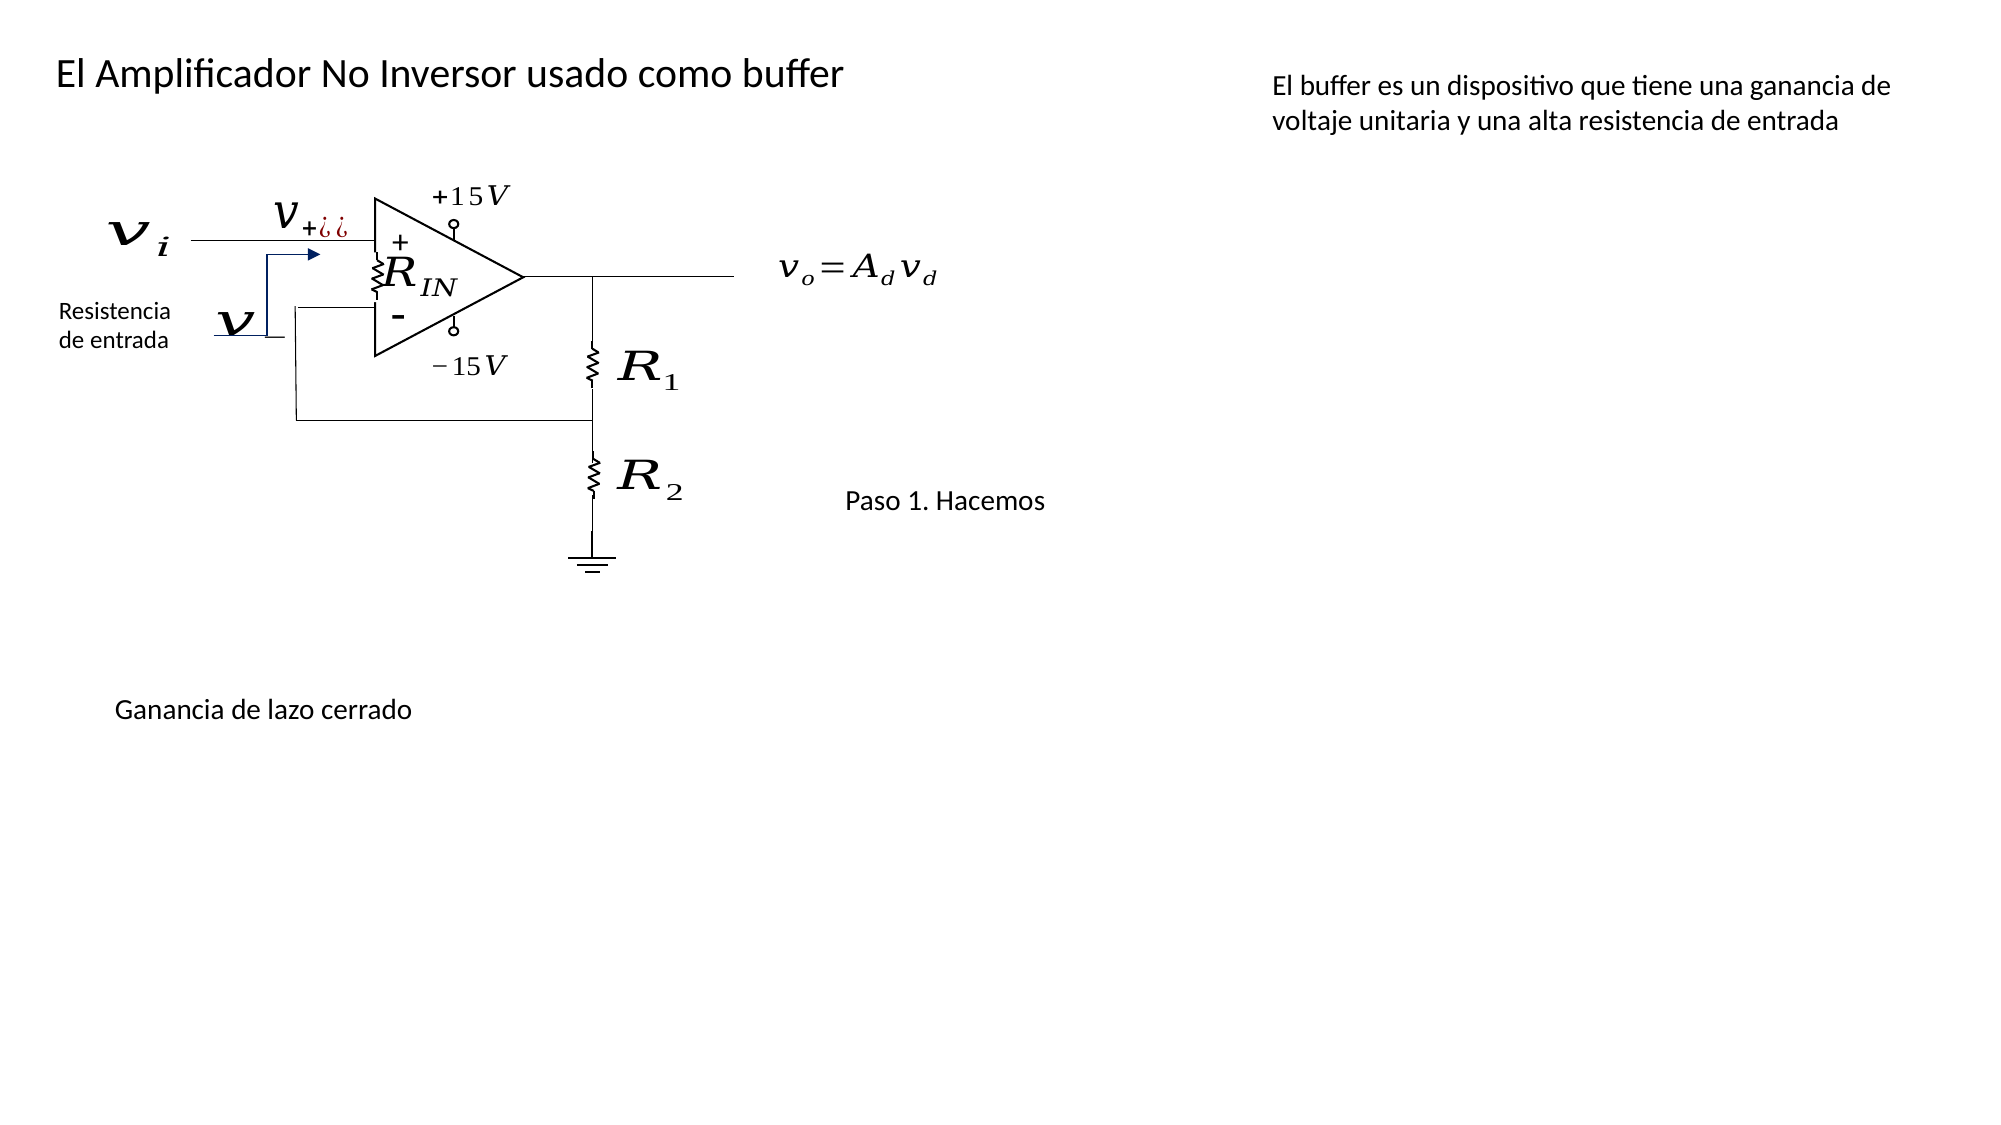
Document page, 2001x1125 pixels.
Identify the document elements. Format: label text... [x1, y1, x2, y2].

text_box El buffer es un dispositivo que tiene una ganancia de voltaje unitaria y una alta resistencia de entrada [1257, 58, 1993, 144]
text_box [358, 250, 460, 303]
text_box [449, 315, 459, 336]
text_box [213, 254, 321, 336]
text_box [190, 198, 734, 356]
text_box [570, 468, 618, 482]
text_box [568, 358, 617, 371]
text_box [568, 531, 617, 573]
text_box El Amplificador No Inversor usado como buffer [41, 37, 860, 103]
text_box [449, 219, 459, 240]
